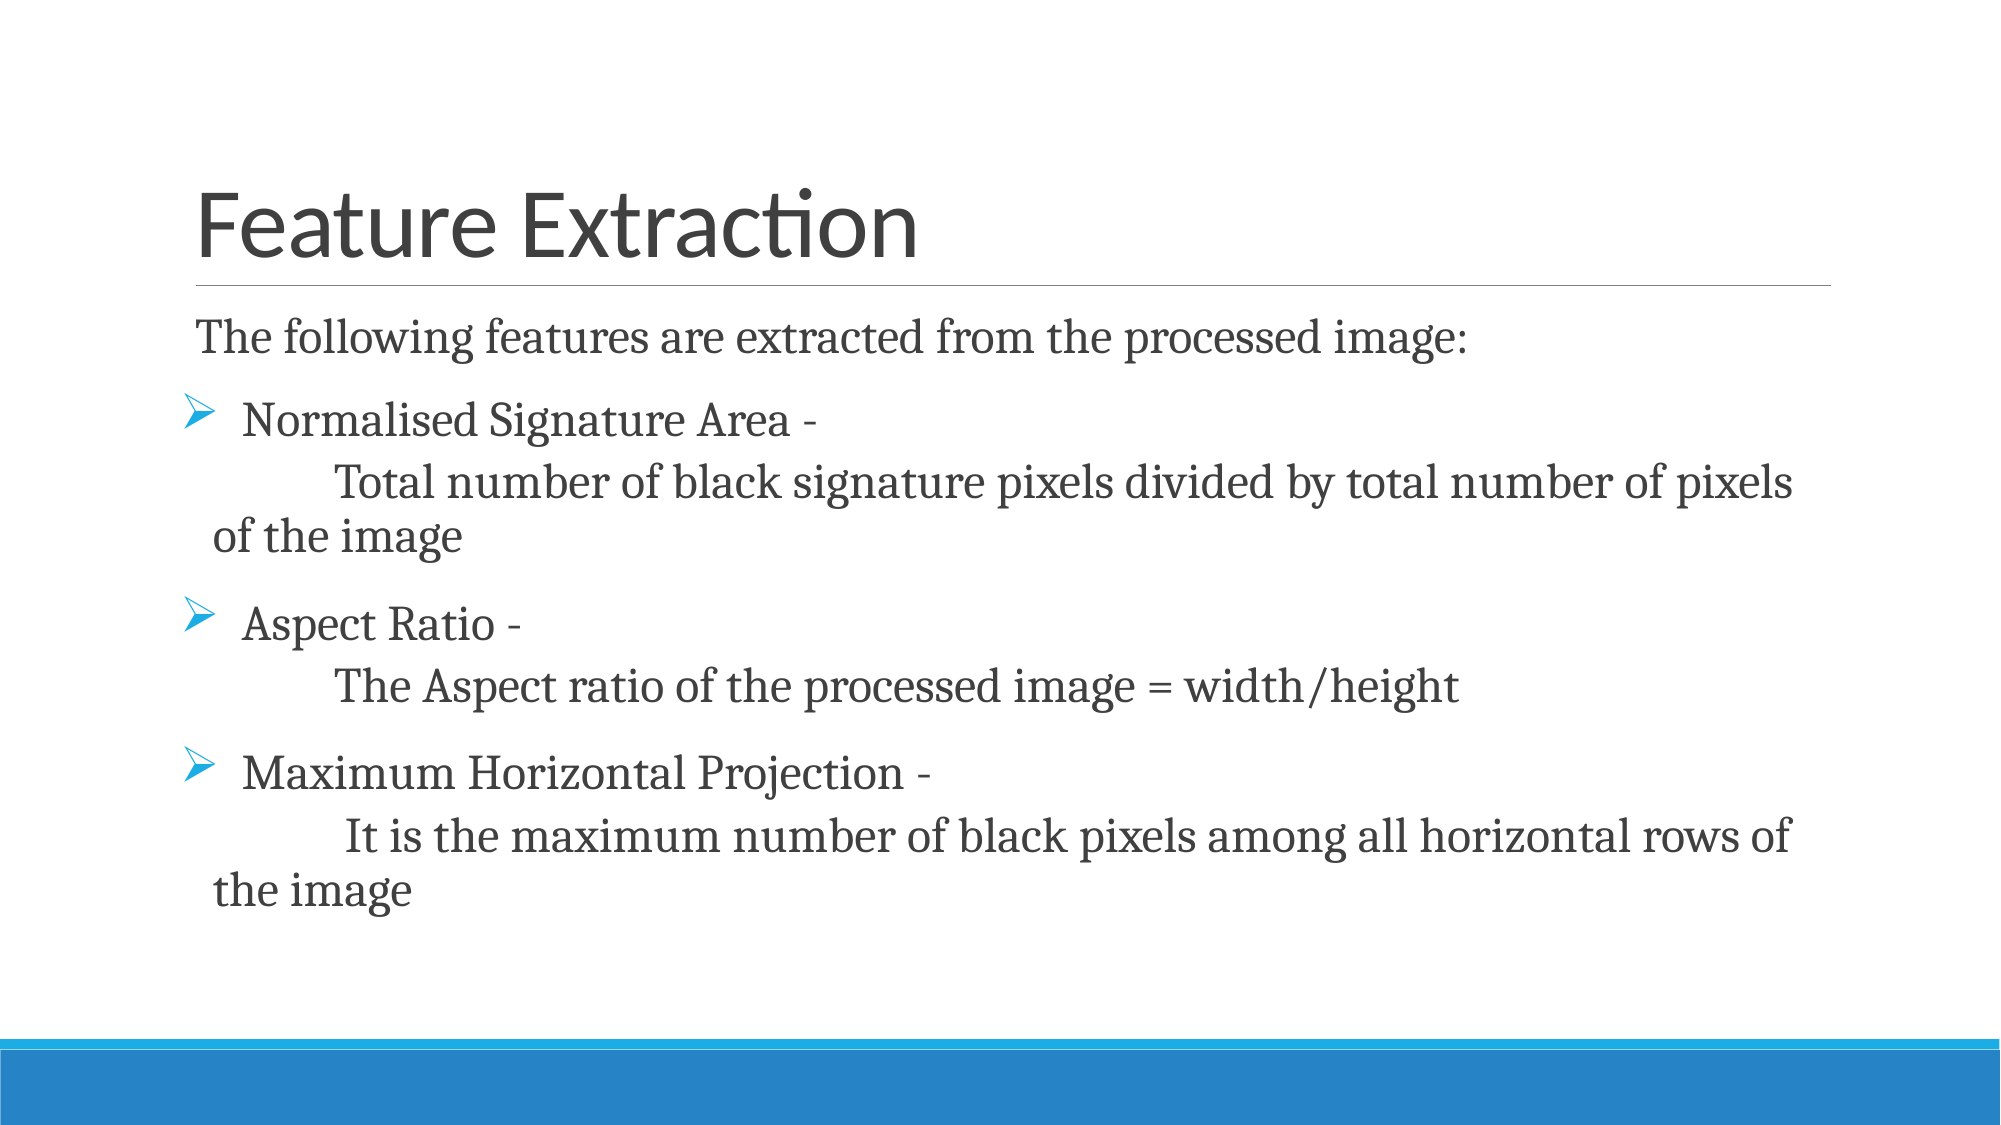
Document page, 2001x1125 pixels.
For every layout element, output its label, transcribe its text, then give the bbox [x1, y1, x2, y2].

list The following features are extracted from the processed image: Normalised Signature Area - Total number of black signature pixels divided by total number of pixels of the image Aspect Ratio - The Aspect ratio of the processed image = width/height Maximum Horizontal Projection - It is the maximum number of black pixels among all horizontal rows of the image [180, 302, 1830, 963]
title Feature Extraction [180, 47, 1830, 285]
